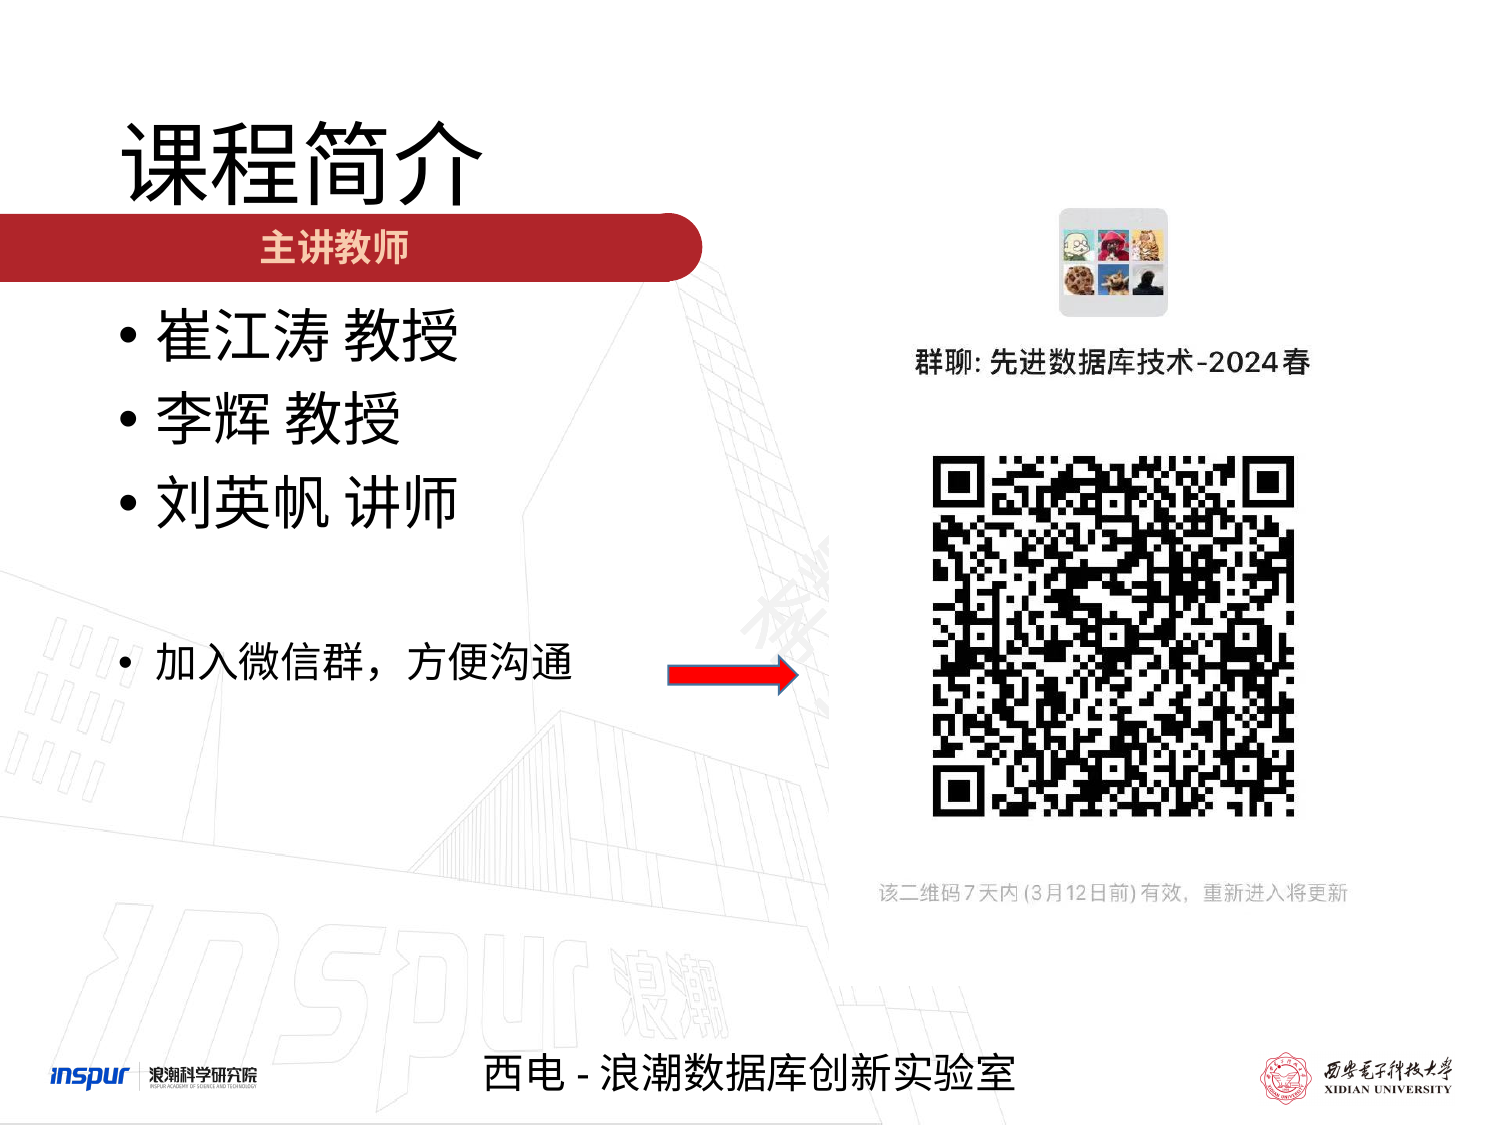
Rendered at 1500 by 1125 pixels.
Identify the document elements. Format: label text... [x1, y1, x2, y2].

text_box 主讲教师 [0, 216, 670, 277]
list 崔江涛 教授 李辉 教授 刘英帆 讲师 加入微信群，方便沟通 [103, 299, 1397, 1014]
text_box [667, 653, 800, 697]
text_box [0, 277, 670, 282]
title 课程简介 [103, 59, 1397, 278]
picture [0, 0, 1500, 1125]
text_box [670, 213, 703, 281]
slide_number [1059, 1042, 1397, 1103]
